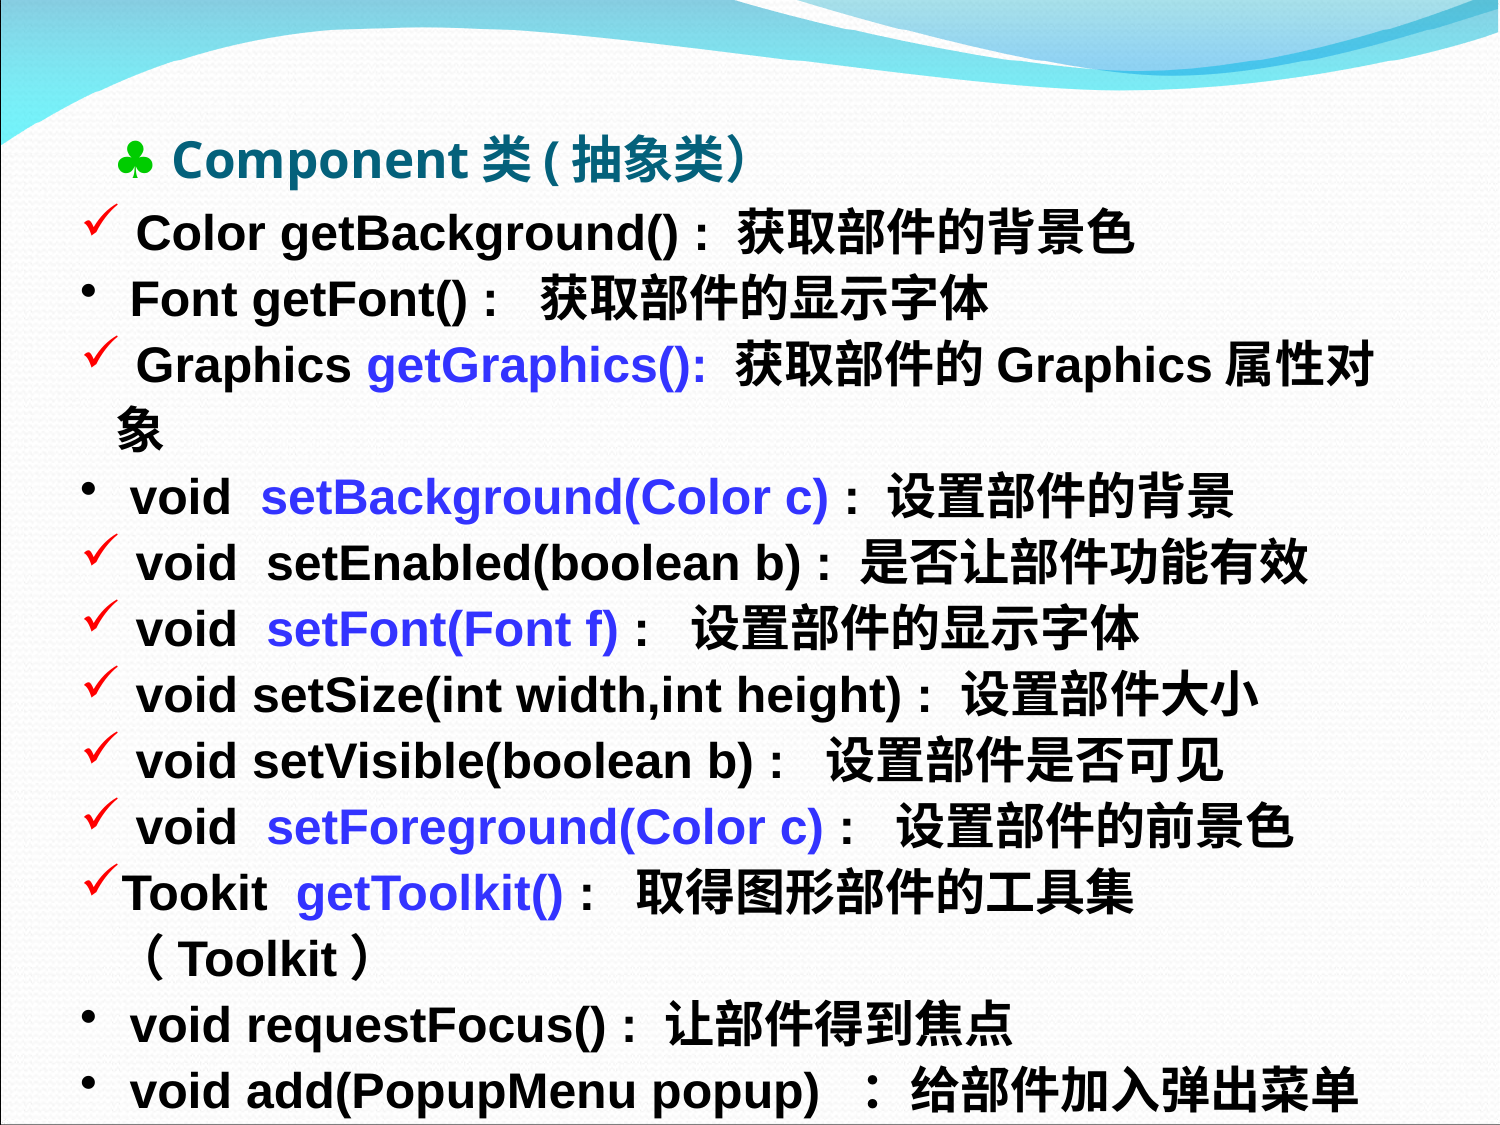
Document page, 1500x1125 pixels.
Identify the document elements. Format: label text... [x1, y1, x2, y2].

text_box Color getBackground() : 获取部件的背景色 Font getFont() : 获取部件的显示字体 Graphics getGraphics(): 获取部件的Graphics属性对象 void setBackground(Color c) : 设置部件的背景 void setEnabled(boolean b) : 是否让部件功能有效 void setFont(Font f) : 设置部件的显示字体 void setSize(int width,int height) : 设置部件大小 void setVisible(boolean b) : 设置部件是否可见 void setForeground(Color c) : 设置部件的前景色 Tookit getToolkit() : 取得图形部件的工具集（Toolkit） void requestFocus() : 让部件得到焦点 void add(PopupMenu popup) ：给部件加入弹出菜单 [65, 187, 1425, 1125]
picture [0, 0, 1500, 1125]
title ♣ Component类(抽象类） [112, 89, 1138, 187]
